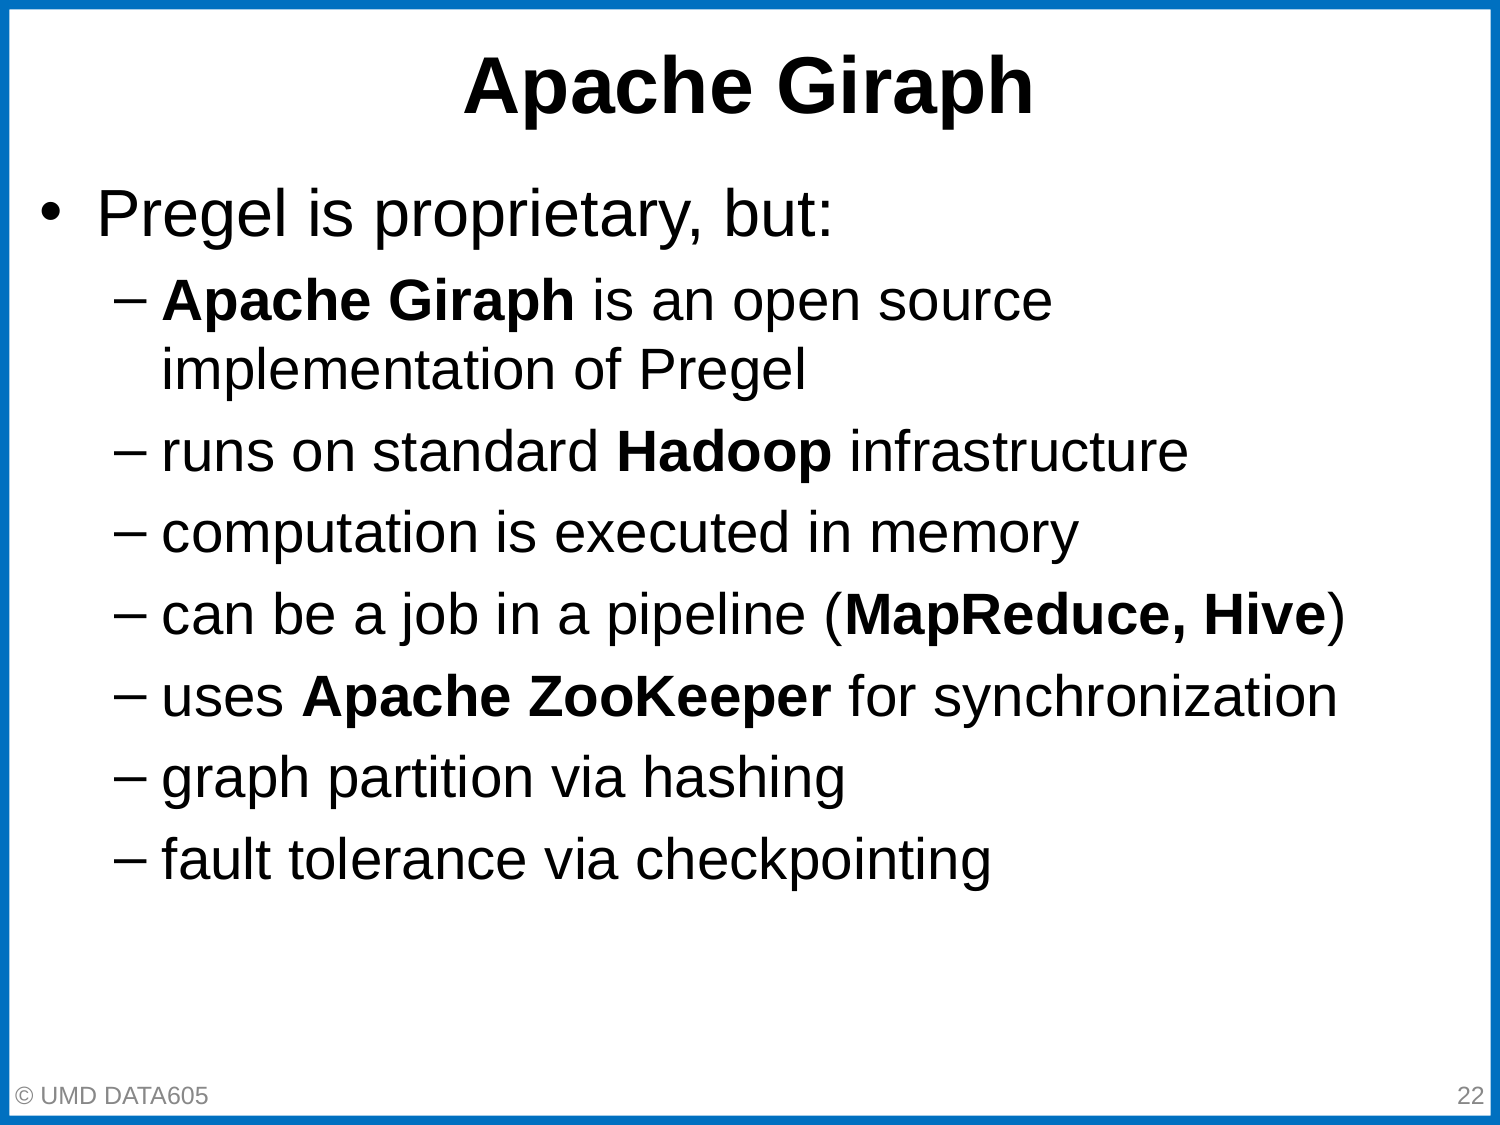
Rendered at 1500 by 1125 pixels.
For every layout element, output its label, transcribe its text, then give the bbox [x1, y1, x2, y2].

slide_number ‹#› [1149, 1065, 1500, 1125]
footer [0, 1065, 550, 1125]
list Pregel is proprietary, but: Apache Giraph is an open source implementation of Pregel runs on standard Hadoop infrastructure computation is executed in memory can be a job in a pipeline (MapReduce, Hive) uses Apache ZooKeeper for synchronization graph partition via hashing fault tolerance via checkpointing [24, 162, 1475, 1013]
title Apache Giraph [24, 24, 1475, 138]
